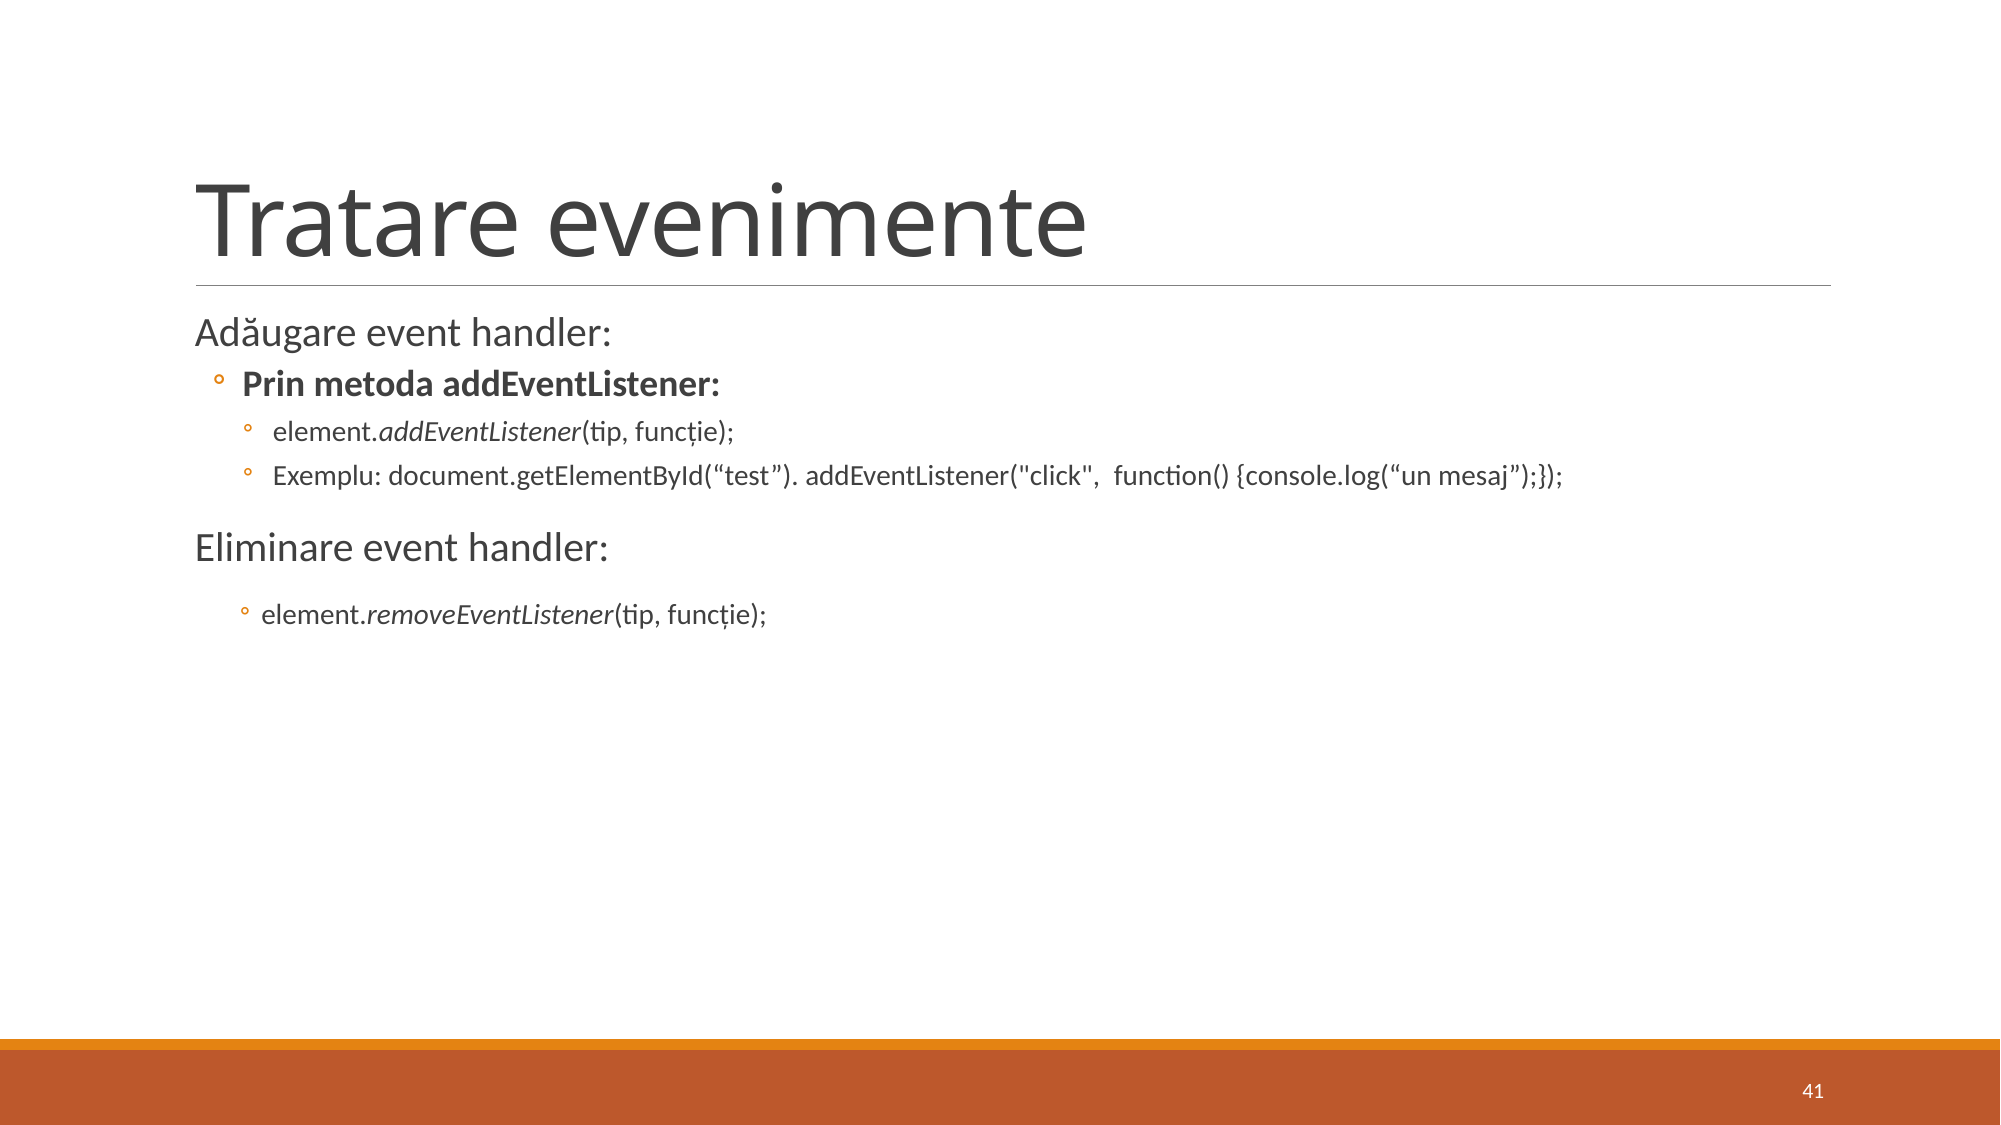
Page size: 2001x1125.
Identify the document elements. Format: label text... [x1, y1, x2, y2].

slide_number 41 [1624, 1059, 1840, 1120]
list Adăugare event handler: Prin metoda addEventListener: element.addEventListener(tip, funcție); Exemplu: document.getElementById(“test”). addEventListener("click", function() {console.log(“un mesaj”);}); Eliminare event handler: element.removeEventListener(tip, funcție); [179, 302, 1830, 963]
title Tratare evenimente [179, 47, 1830, 285]
